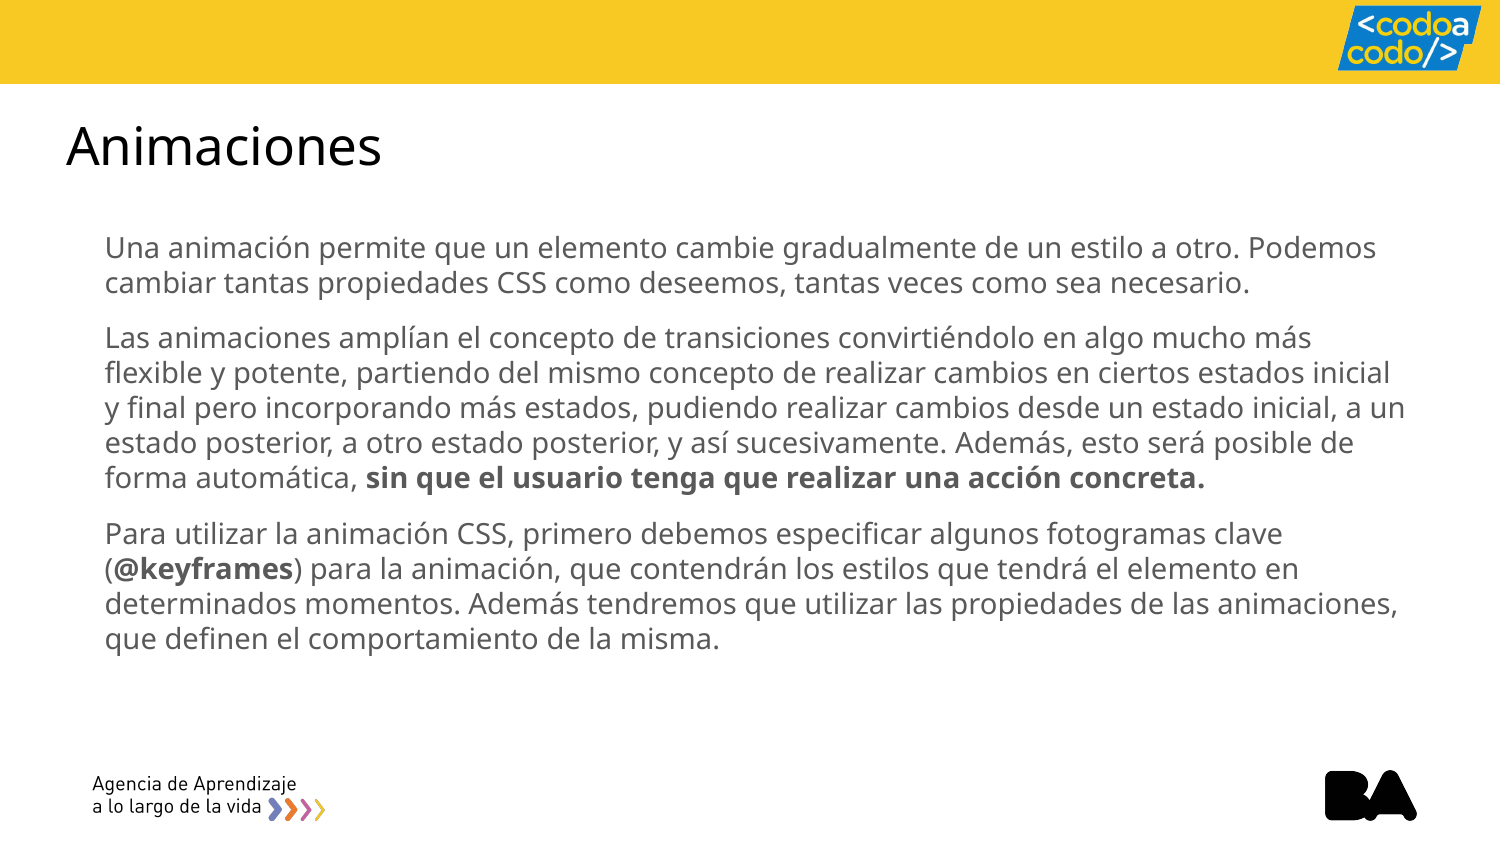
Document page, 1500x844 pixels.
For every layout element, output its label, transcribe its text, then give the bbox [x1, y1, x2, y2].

picture [1337, 5, 1482, 71]
list Una animación permite que un elemento cambie gradualmente de un estilo a otro. Podemos cambiar tantas propiedades CSS como deseemos, tantas veces como sea necesario. Las animaciones amplían el concepto de transiciones convirtiéndolo en algo mucho más flexible y potente, partiendo del mismo concepto de realizar cambios en ciertos estados inicial y final pero incorporando más estados, pudiendo realizar cambios desde un estado inicial, a un estado posterior, a otro estado posterior, y así sucesivamente. Además, esto será posible de forma automática, sin que el usuario tenga que realizar una acción concreta. Para utilizar la animación CSS, primero debemos especificar algunos fotogramas clave (@keyframes) para la animación, que contendrán los estilos que tendrá el elemento en determinados momentos. Además tendremos que utilizar las propiedades de las animaciones, que definen el comportamiento de la misma. [70, 214, 1430, 759]
picture [1325, 770, 1417, 821]
picture [70, 759, 344, 835]
title Animaciones [51, 98, 1446, 192]
